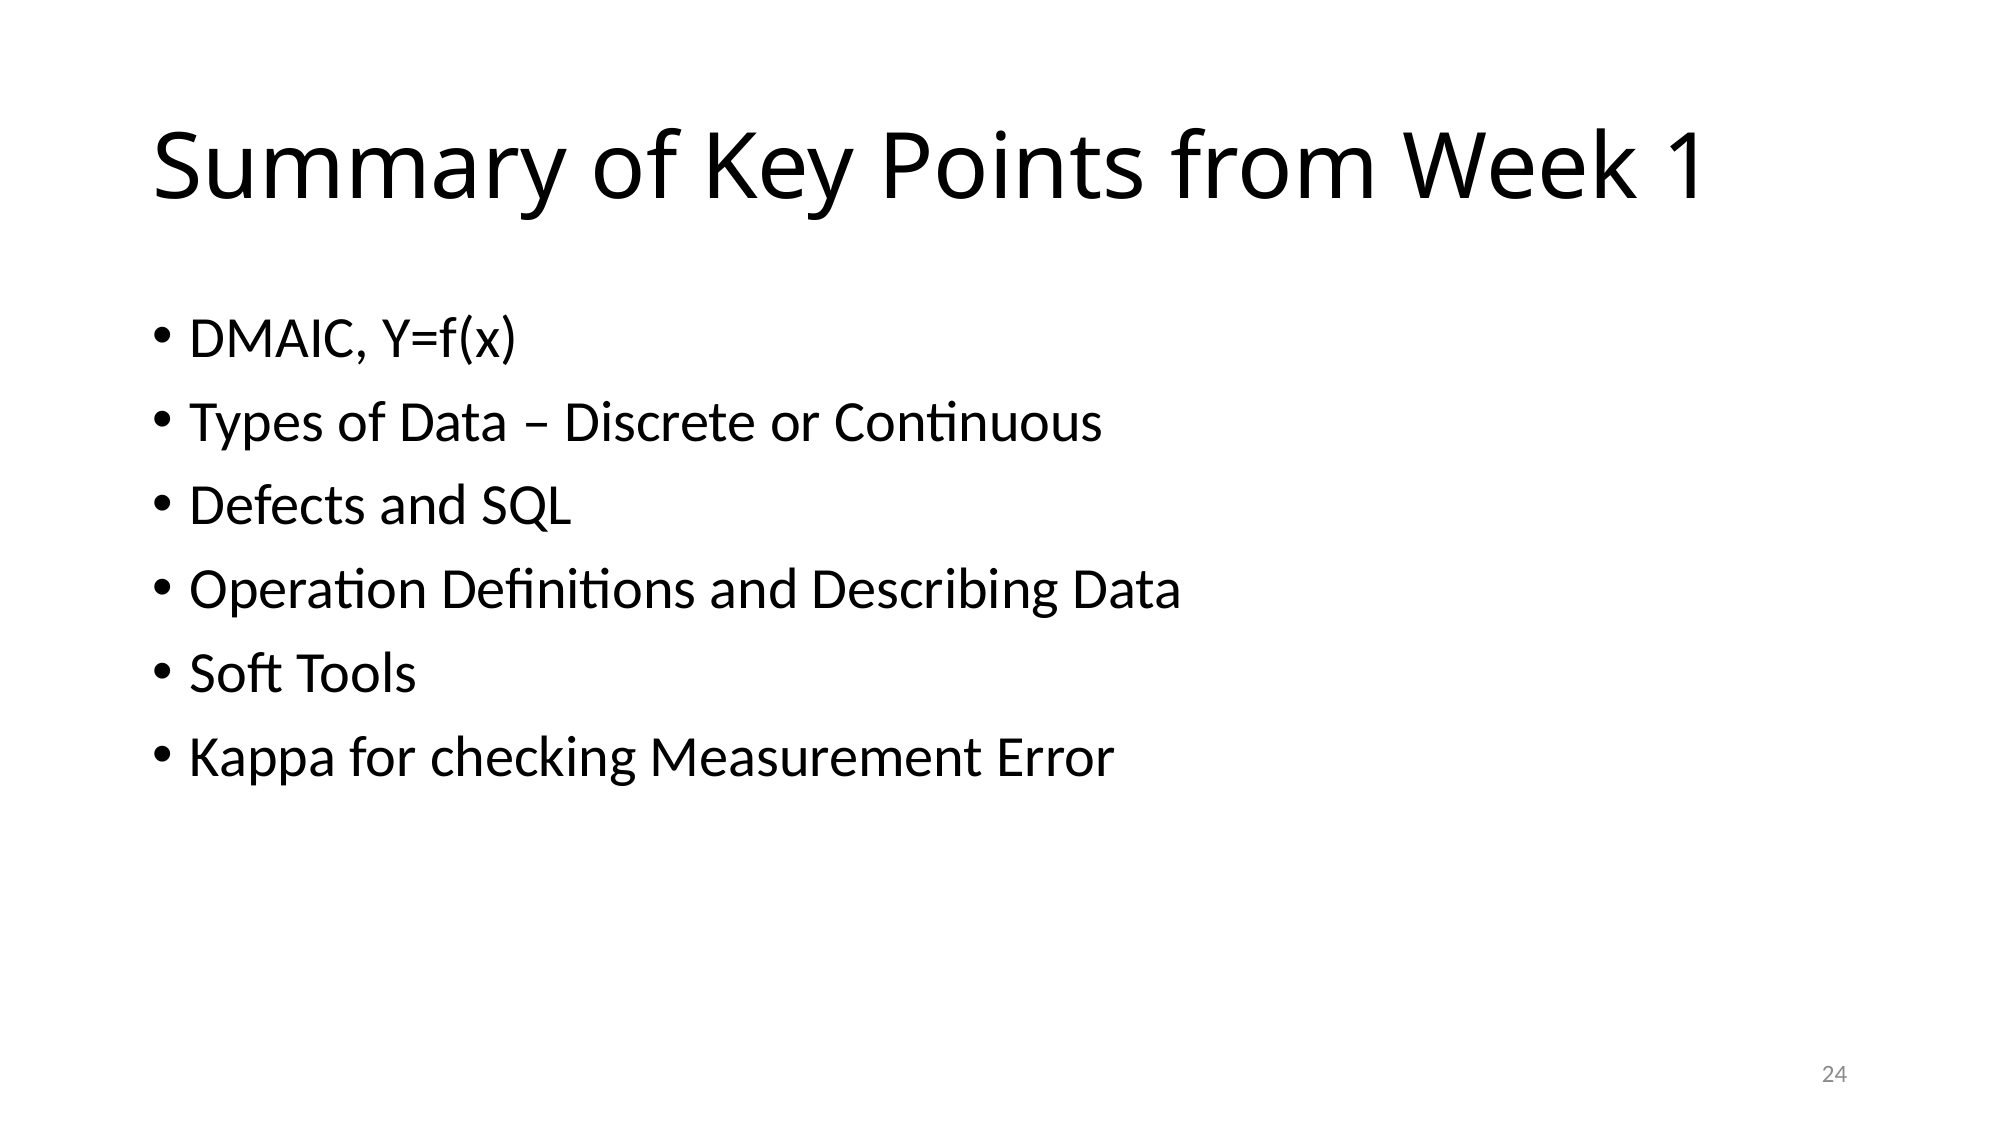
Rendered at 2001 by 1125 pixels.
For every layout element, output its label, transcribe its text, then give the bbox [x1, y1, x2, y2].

title Summary of Key Points from Week 1 [137, 59, 1863, 278]
list DMAIC, Y=f(x) Types of Data – Discrete or Continuous Defects and SQL Operation Definitions and Describing Data Soft Tools Kappa for checking Measurement Error [137, 299, 1863, 1014]
slide_number 24 [1412, 1042, 1863, 1103]
